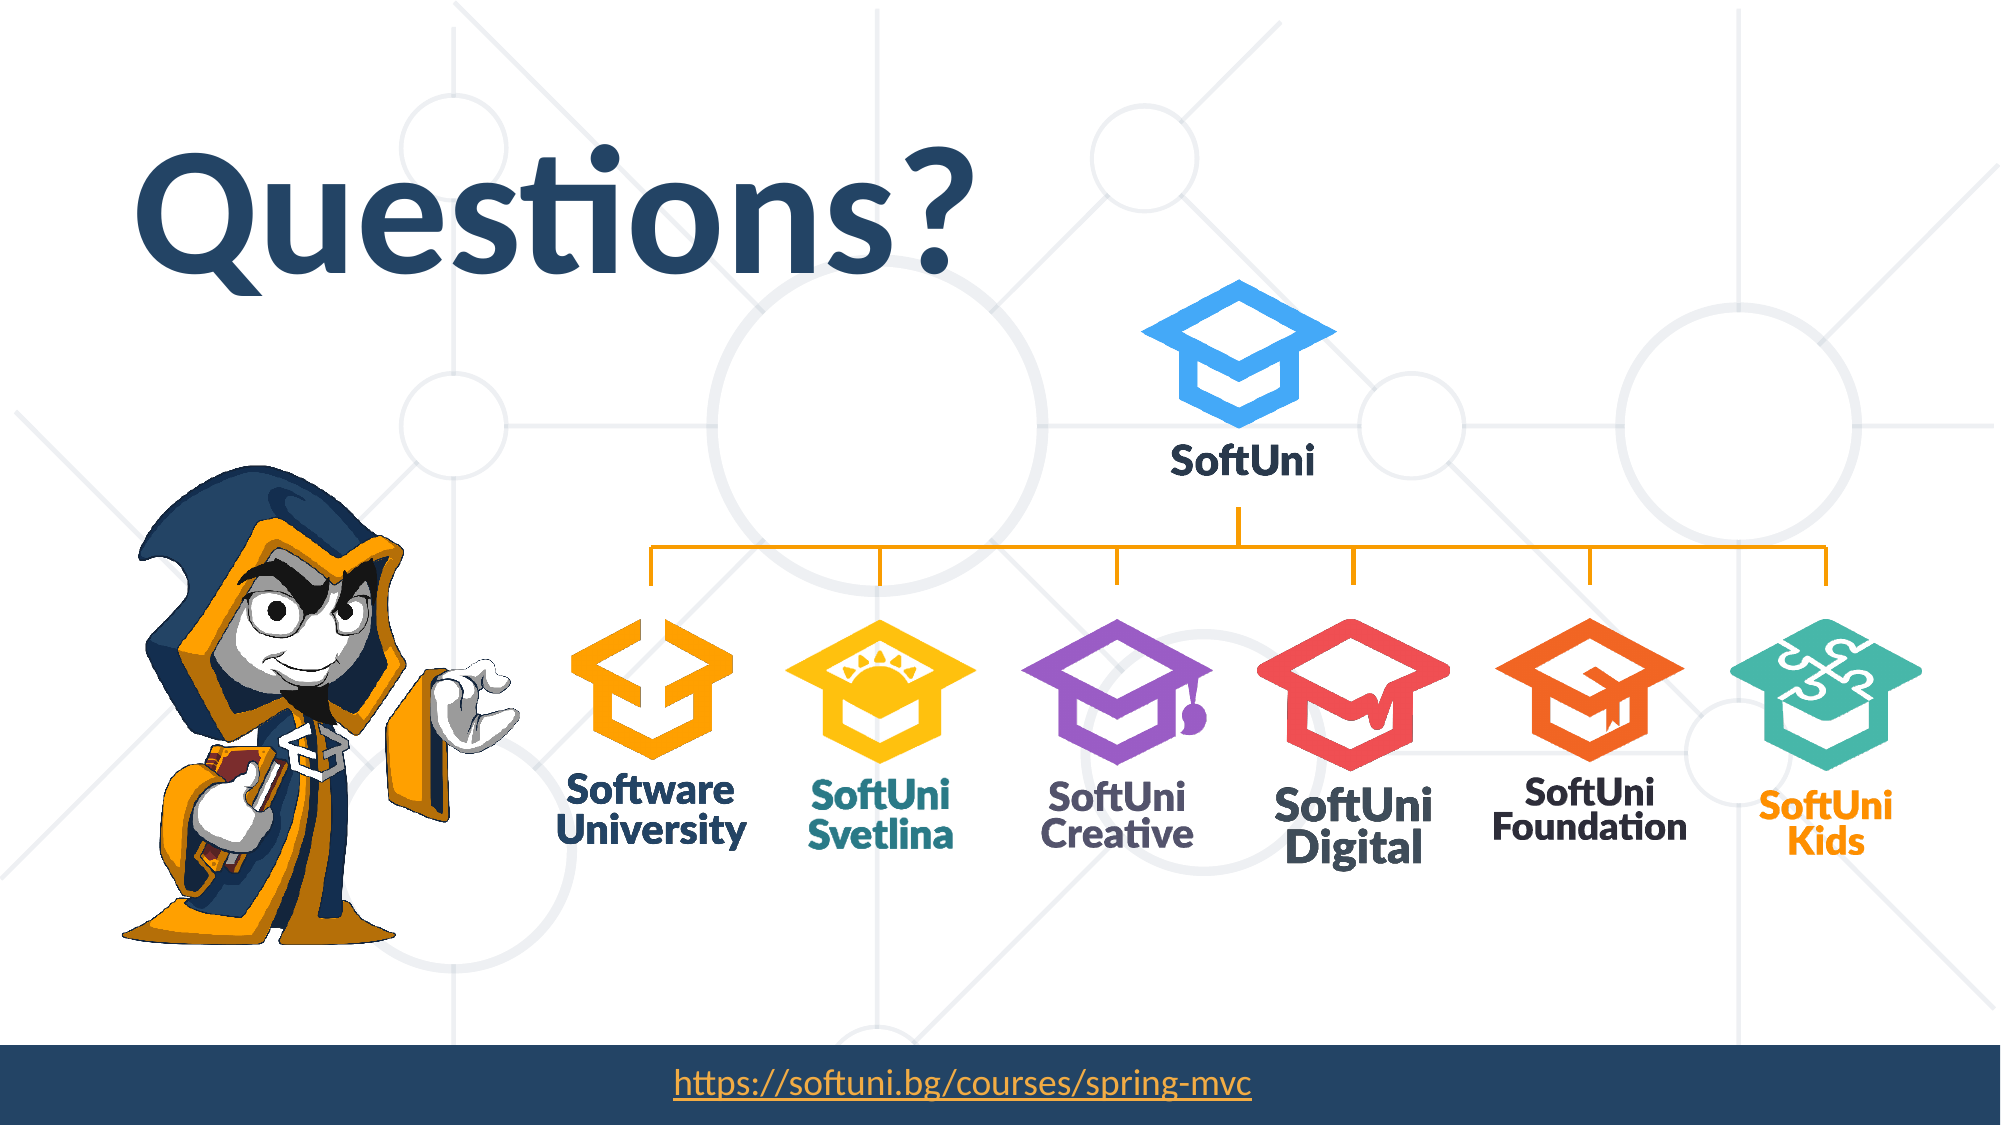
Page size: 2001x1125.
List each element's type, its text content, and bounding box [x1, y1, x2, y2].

picture [1257, 619, 1450, 877]
picture [1021, 619, 1213, 848]
picture [1140, 279, 1337, 476]
text_box https://softuni.bg/courses/spring-mvc [0, 1049, 1925, 1110]
picture [1730, 619, 1922, 855]
picture [27, 364, 747, 1045]
picture [1494, 618, 1686, 840]
picture [785, 619, 977, 850]
